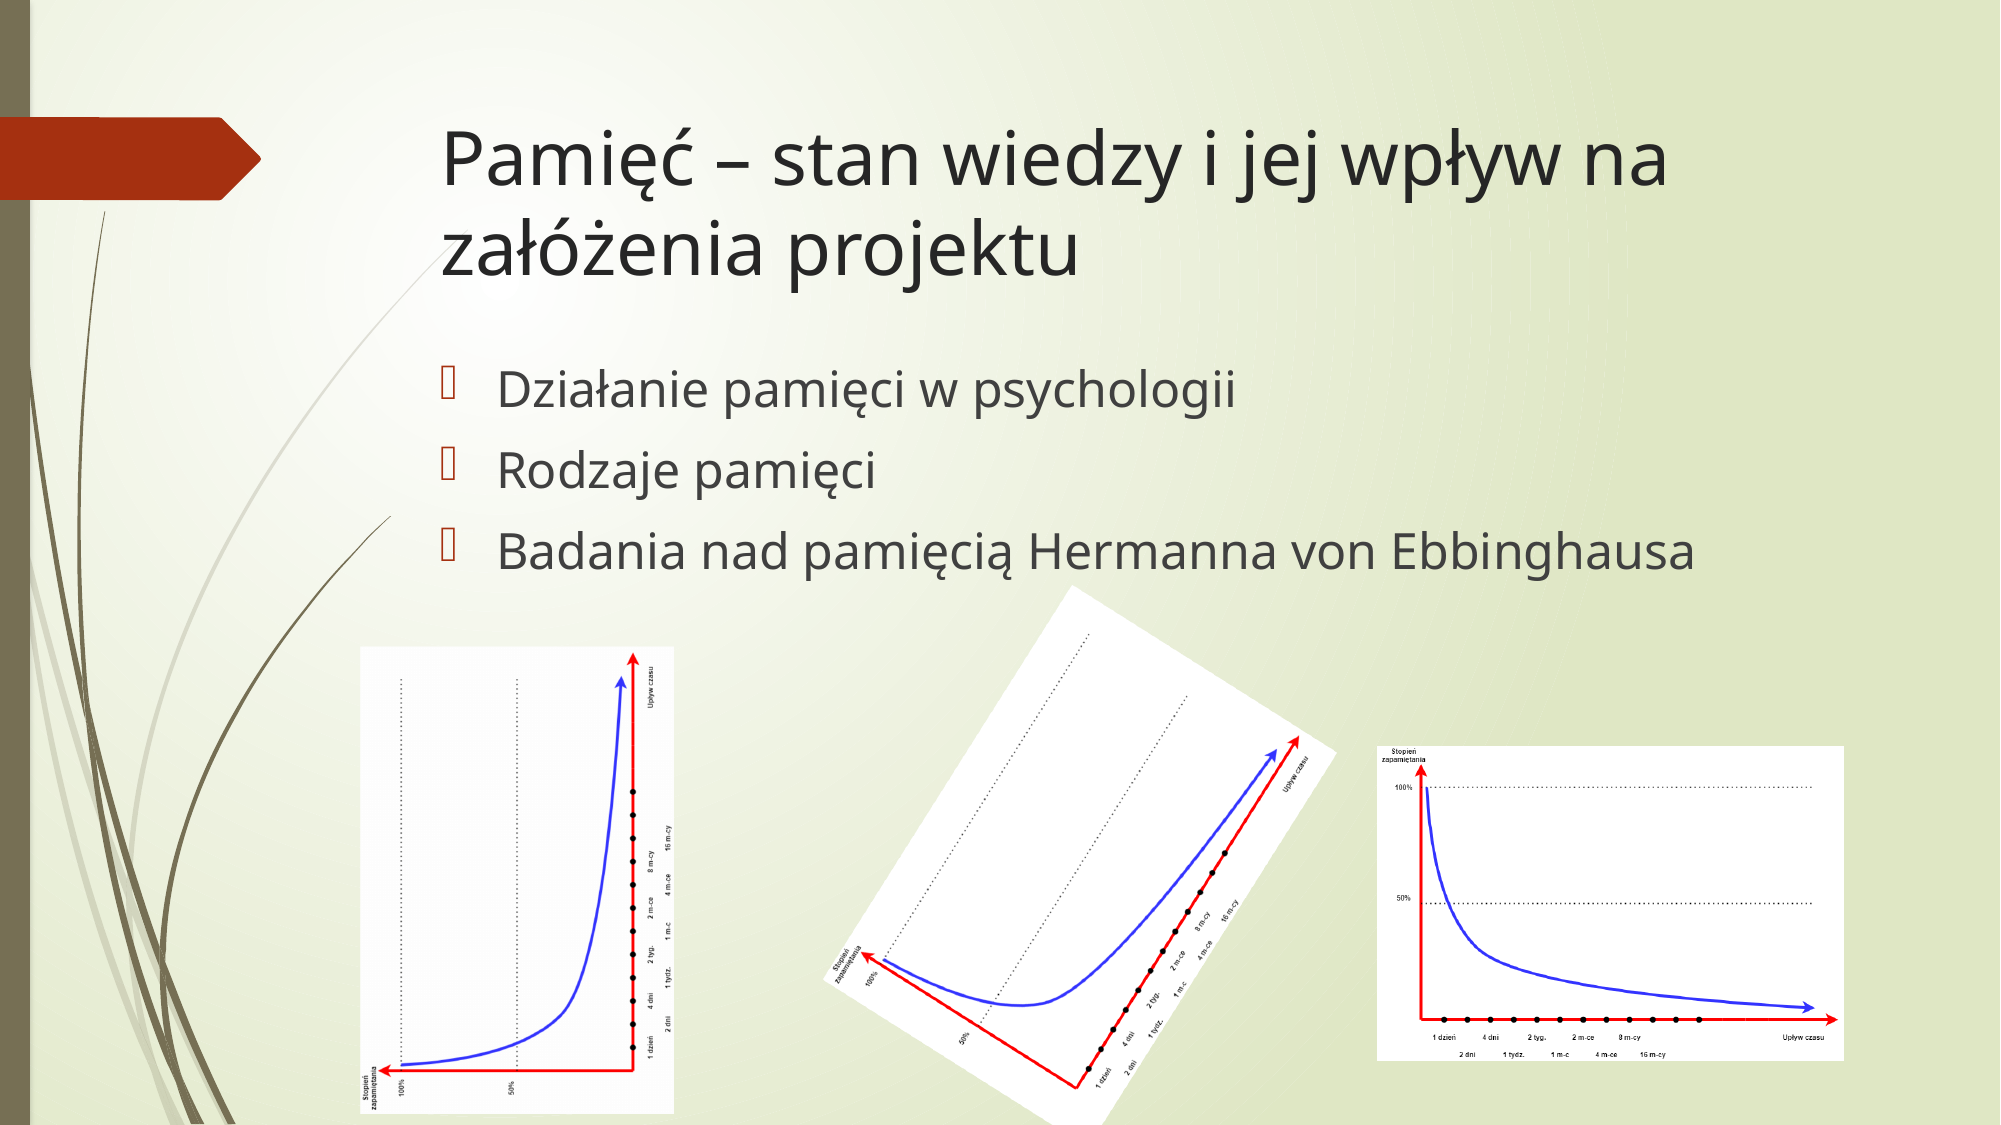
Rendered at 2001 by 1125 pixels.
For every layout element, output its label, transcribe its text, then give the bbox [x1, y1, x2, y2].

picture [283, 647, 751, 1114]
list Działanie pamięci w psychologii Rodzaje pamięci Badania nad pamięcią Hermanna von Ebbinghausa [424, 350, 1888, 970]
picture [1376, 746, 1844, 1061]
title Pamięć – stan wiedzy i jej wpływ na załóżenia projektu [425, 102, 1888, 313]
picture [824, 586, 1336, 1125]
